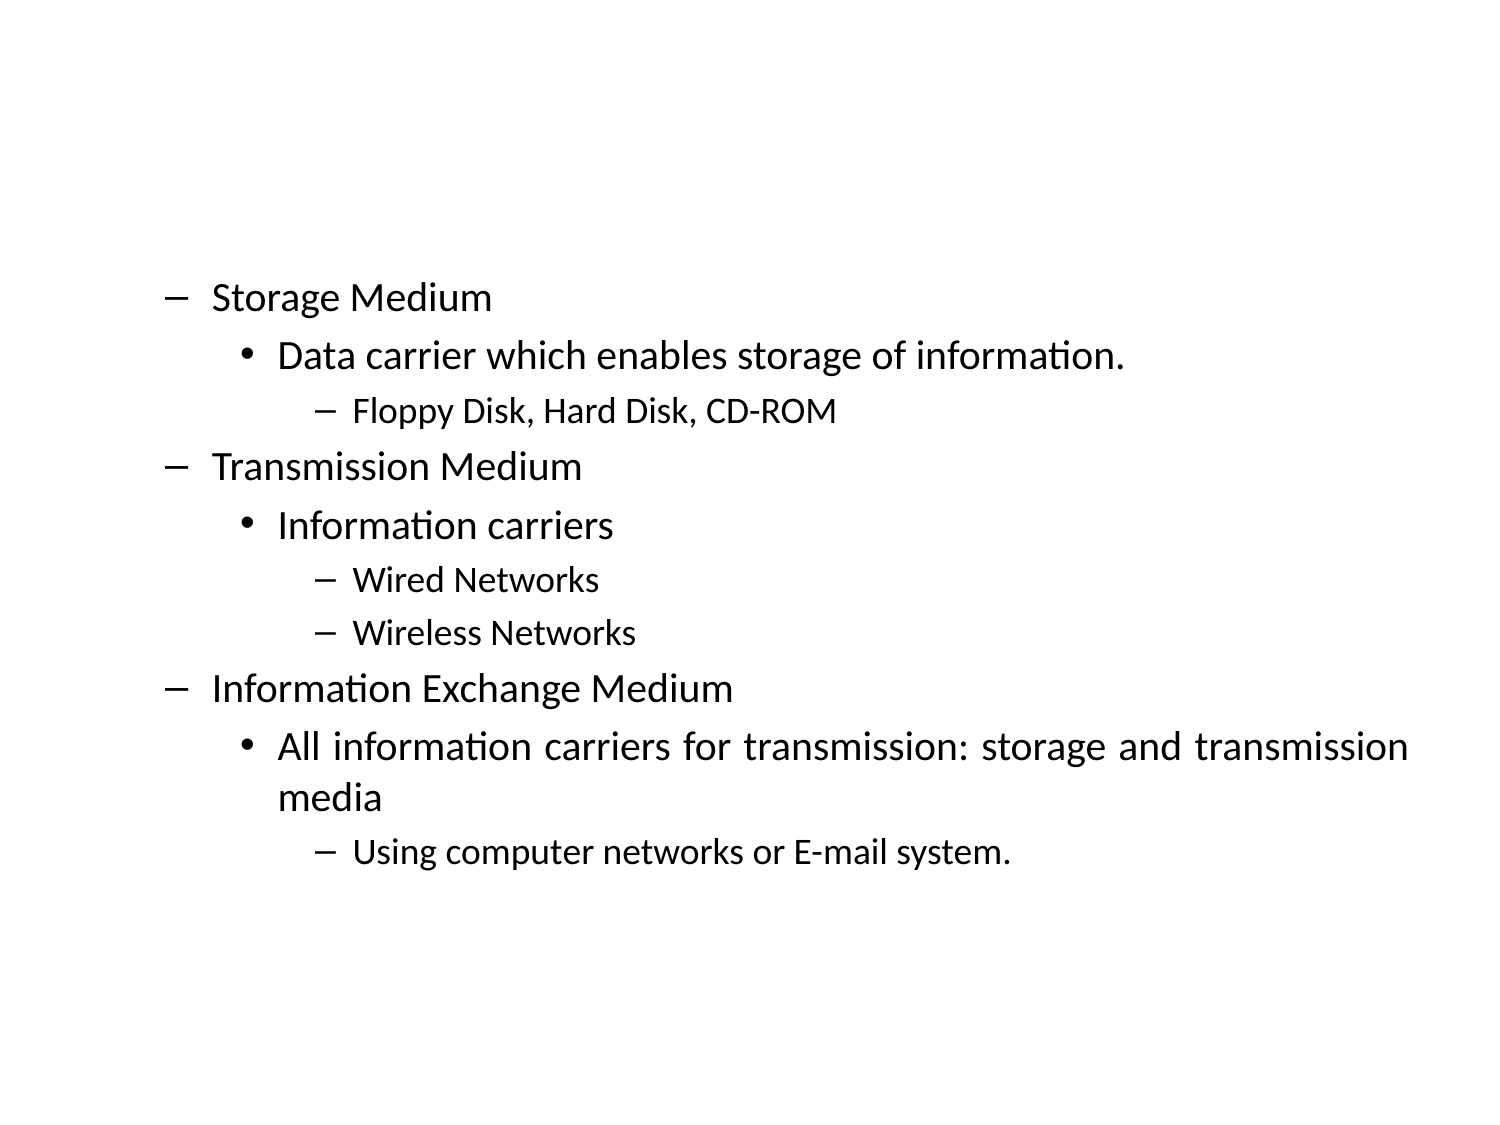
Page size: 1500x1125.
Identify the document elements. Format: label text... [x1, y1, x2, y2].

list Storage Medium Data carrier which enables storage of information. Floppy Disk, Hard Disk, CD-ROM Transmission Medium Information carriers Wired Networks Wireless Networks Information Exchange Medium All information carriers for transmission: storage and transmission media Using computer networks or E-mail system. [75, 262, 1425, 1005]
